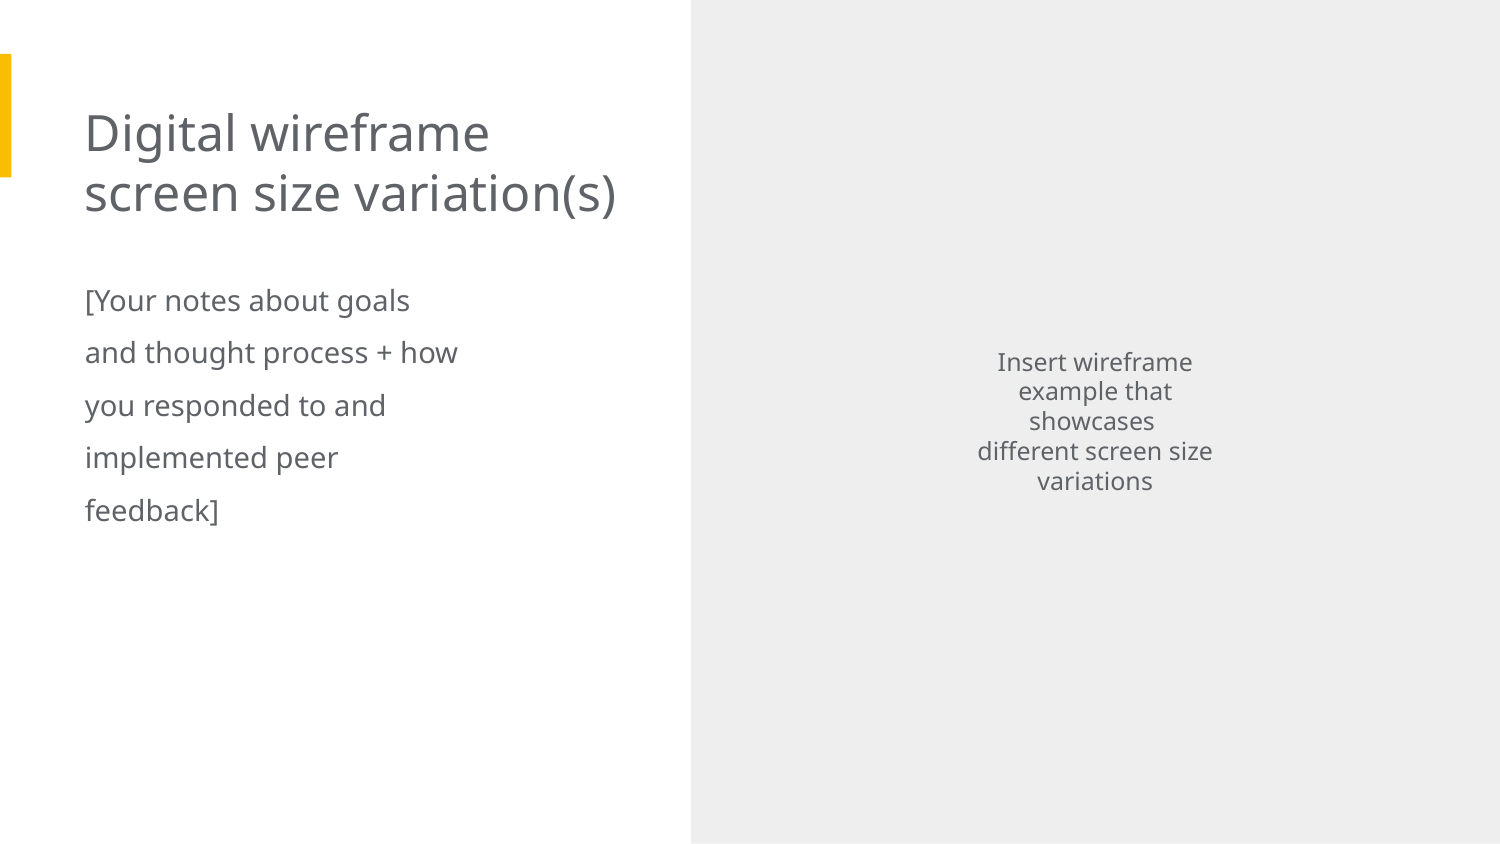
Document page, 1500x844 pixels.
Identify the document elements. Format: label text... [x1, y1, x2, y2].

text_box [690, 0, 1500, 844]
text_box Insert wireframe example that showcases different screen size variations [940, 331, 1251, 511]
text_box Digital wireframe screen size variation(s) [84, 85, 690, 236]
text_box [Your notes about goals and thought process + how you responded to and implemented peer feedback] [84, 249, 483, 542]
